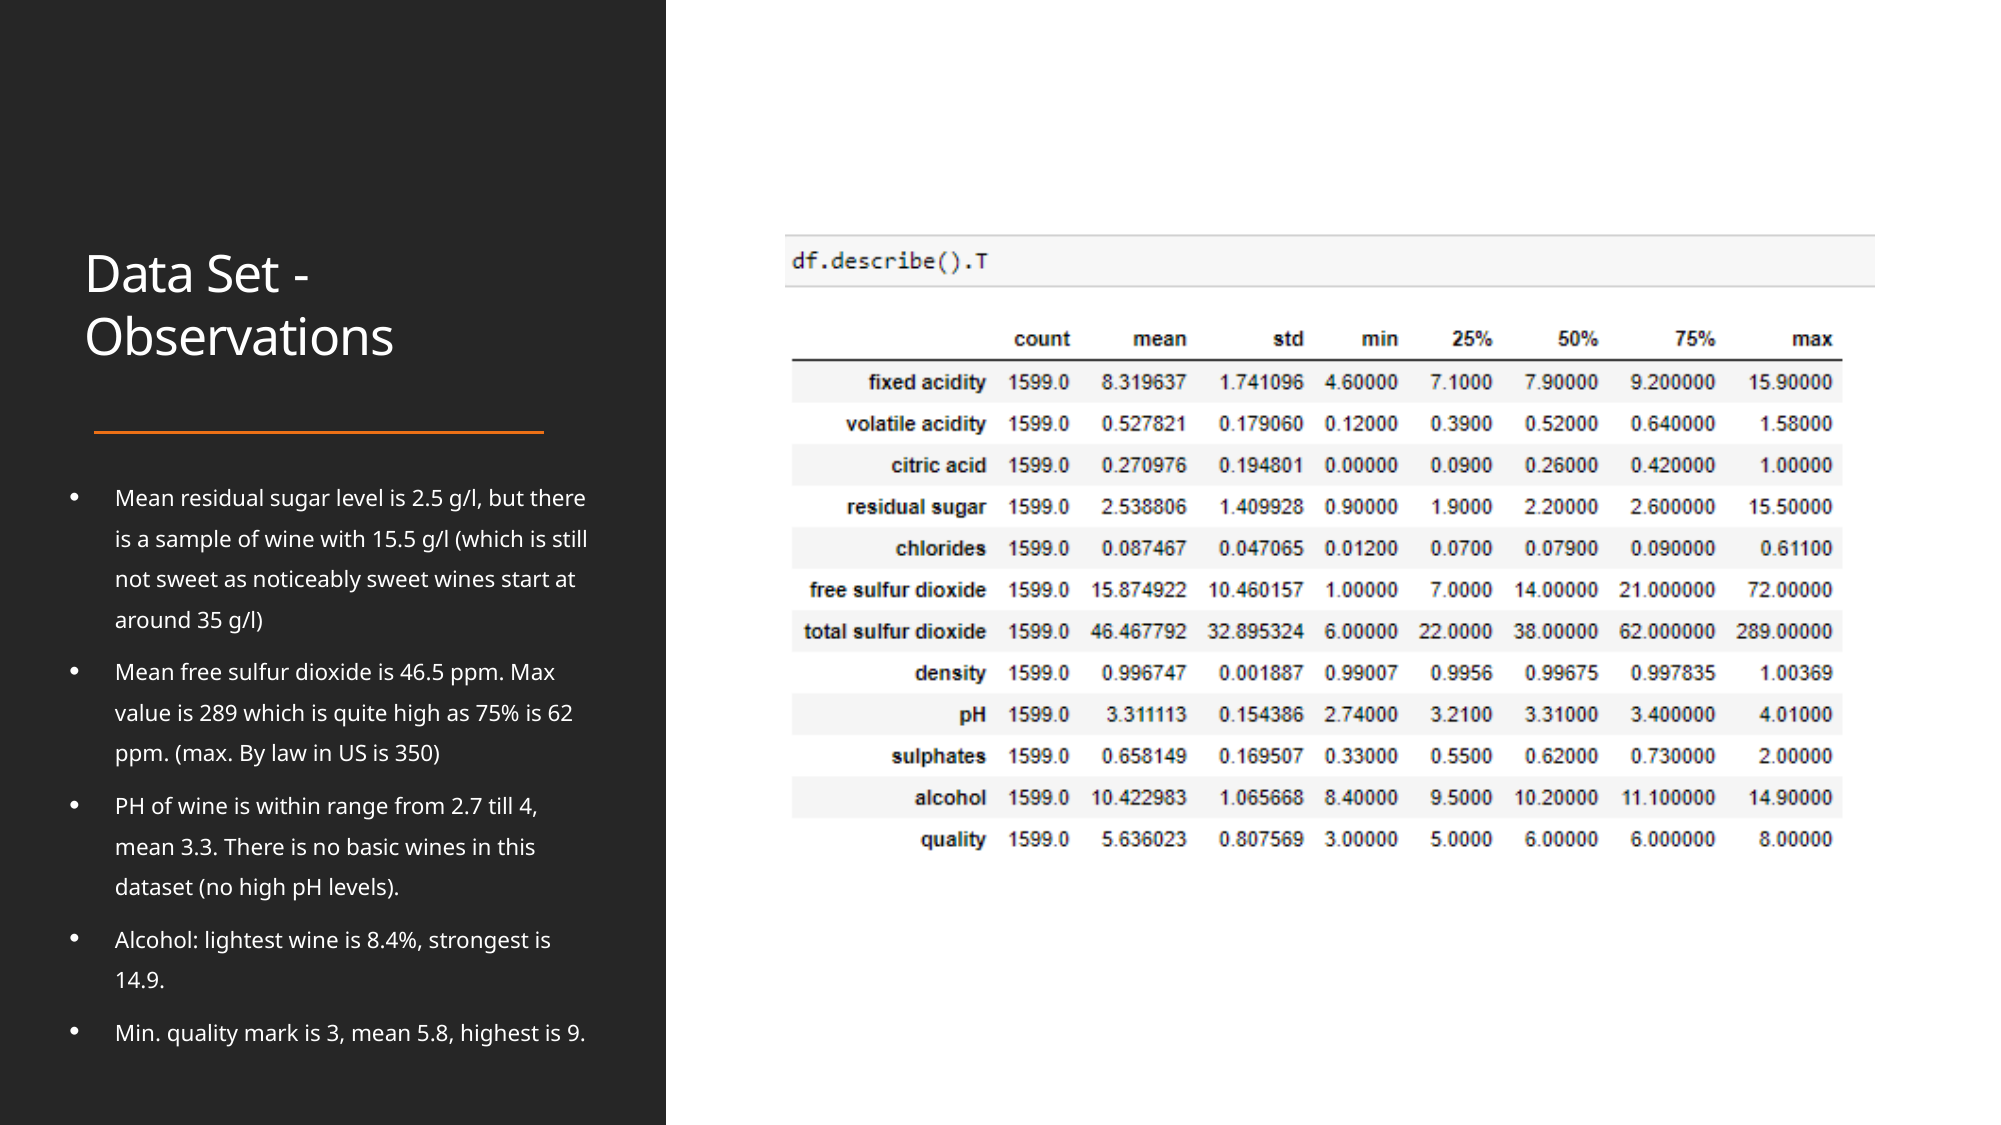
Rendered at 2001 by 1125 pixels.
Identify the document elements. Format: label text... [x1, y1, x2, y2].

text_box [667, 0, 2000, 1125]
text_box Mean residual sugar level is 2.5 g/l, but there is a sample of wine with 15.5 g/l (which is still not sweet as noticeably sweet wines start at around 35 g/l) Mean free sulfur dioxide is 46.5 ppm. Max value is 289 which is quite high as 75% is 62 ppm. (max. By law in US is 350) PH of wine is within range from 2.7 till 4, mean 3.3. There is no basic wines in this dataset (no high pH levels). Alcohol: lightest wine is 8.4%, strongest is 14.9. Min. quality mark is 3, mean 5.8, highest is 9. [68, 463, 591, 1084]
text_box Data Set - Observations [69, 238, 636, 375]
text_box [0, 0, 667, 1125]
picture [785, 233, 1875, 878]
